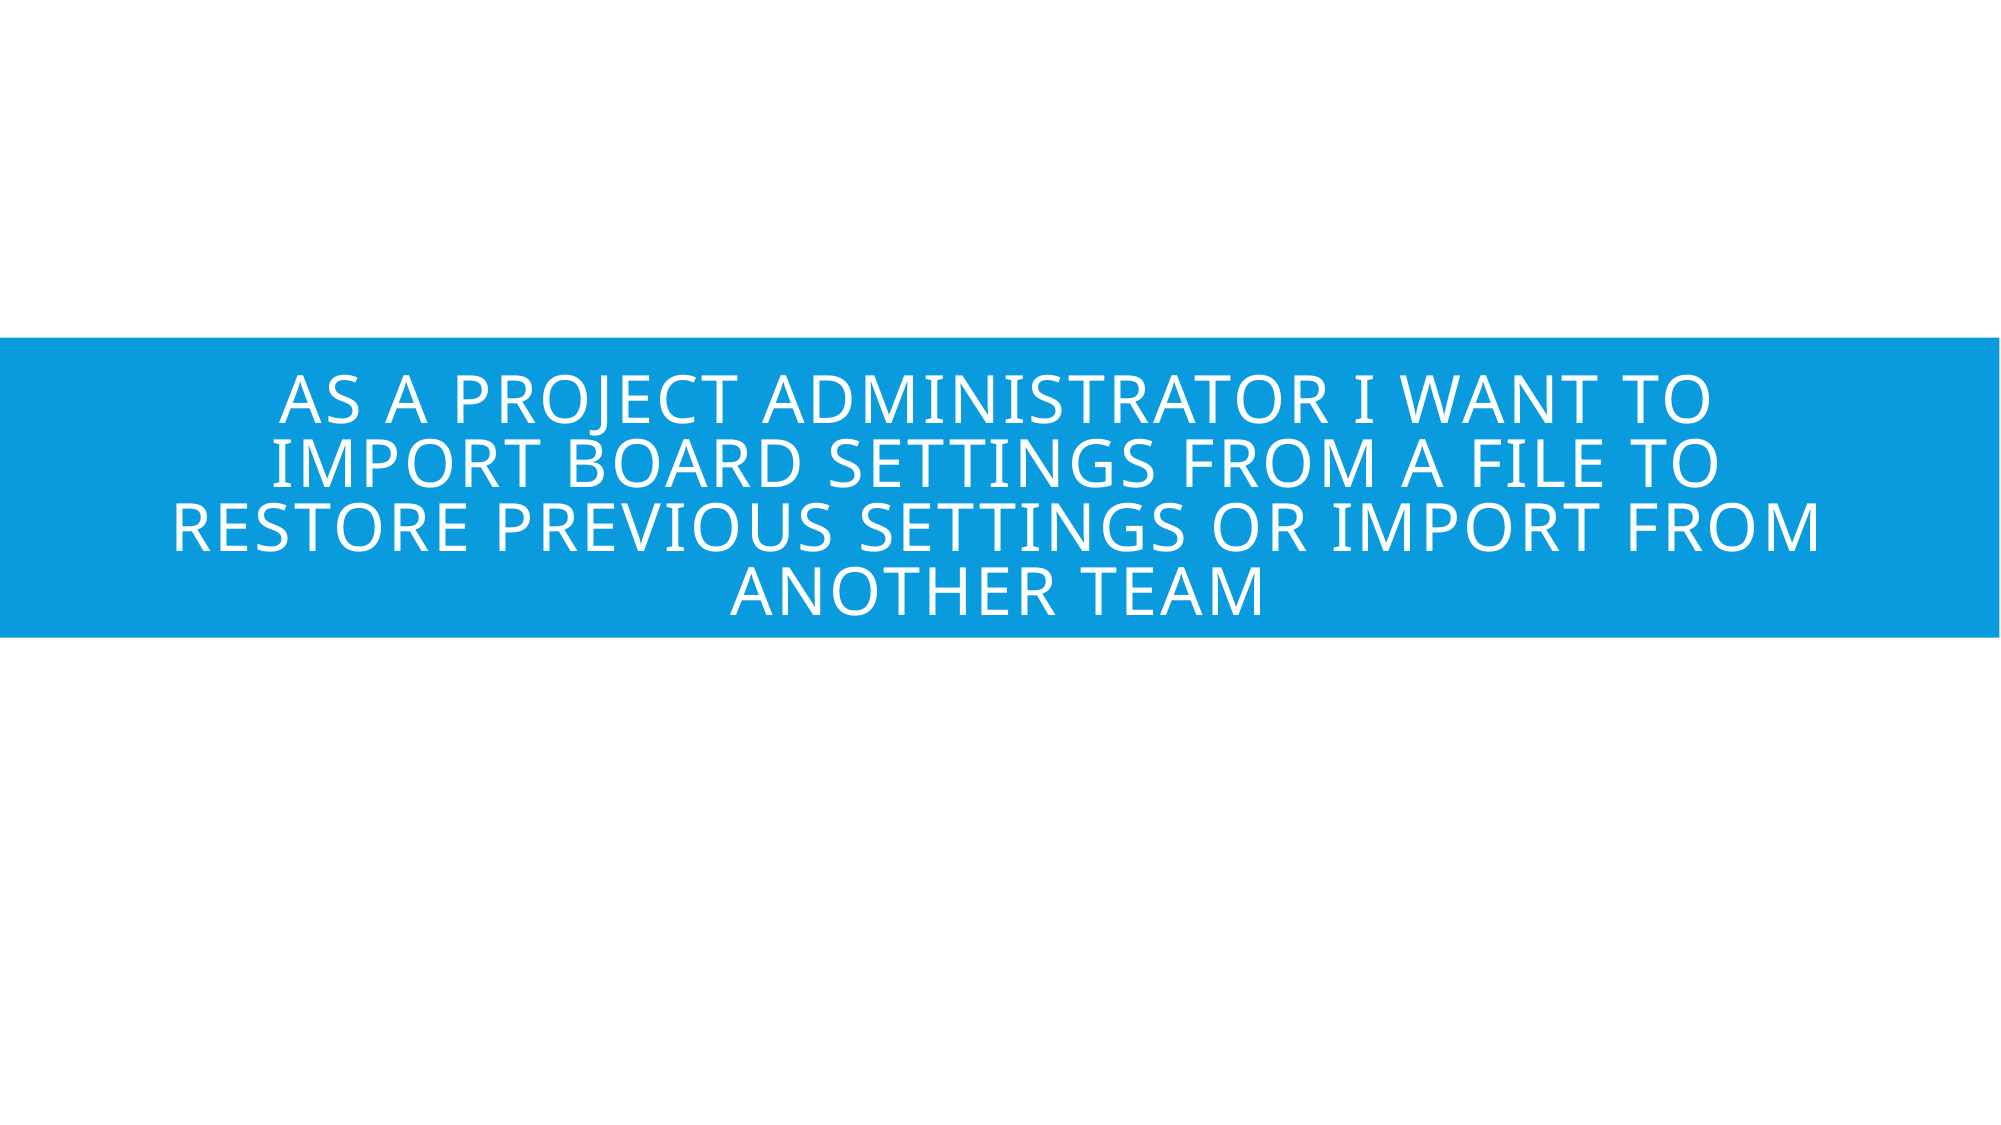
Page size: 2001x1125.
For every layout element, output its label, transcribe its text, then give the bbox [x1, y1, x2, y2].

title As a project administrator I want to import board settings from a file to restore previous settings or import from another team [136, 362, 1862, 638]
